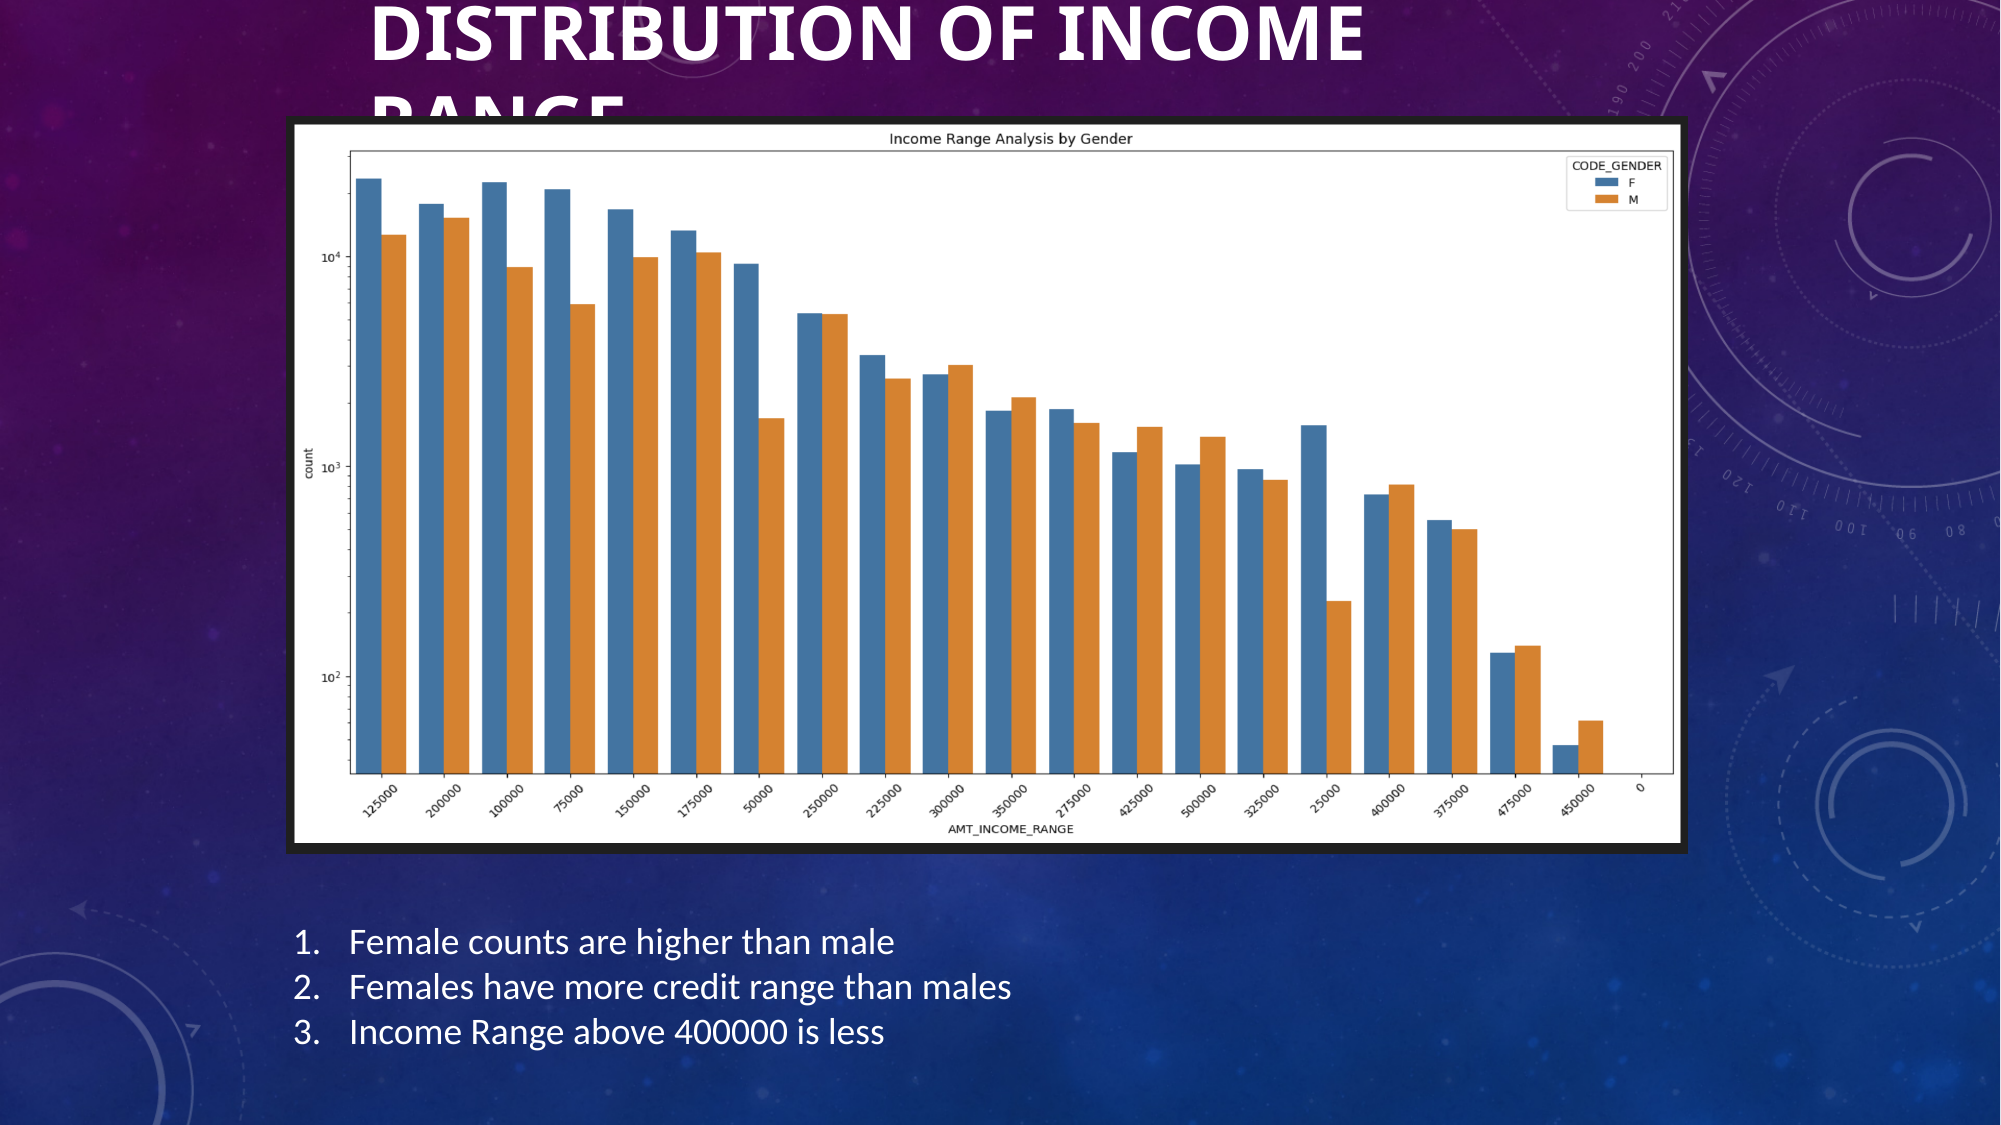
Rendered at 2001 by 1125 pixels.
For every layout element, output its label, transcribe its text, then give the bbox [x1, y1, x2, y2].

title Distribution of income Range [353, 34, 1445, 116]
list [286, 116, 1688, 855]
text_box Female counts are higher than male Females have more credit range than males Income Range above 400000 is less [278, 910, 1517, 1105]
picture [0, 0, 2001, 1125]
